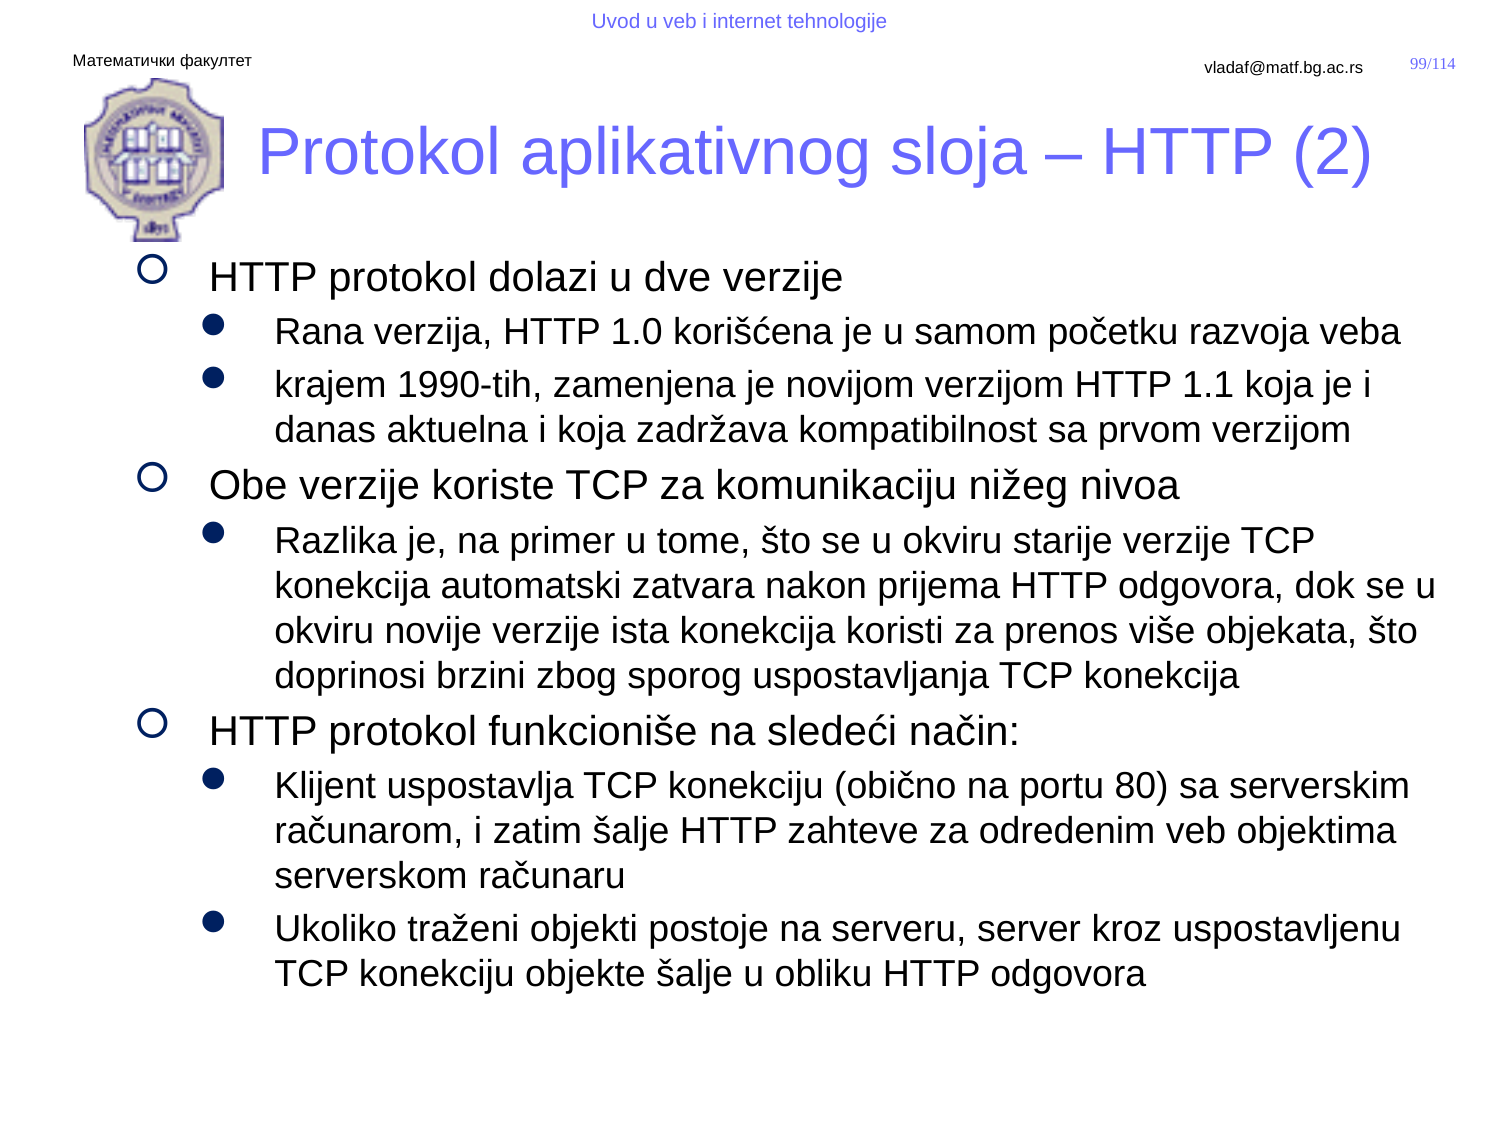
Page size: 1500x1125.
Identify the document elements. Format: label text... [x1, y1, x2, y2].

title Protokol aplikativnog sloja – HTTP (2) [242, 54, 1447, 242]
picture [84, 78, 224, 242]
list HTTP protokol dolazi u dve verzije Rana verzija, HTTP 1.0 korišćena je u samom početku razvoja veba krajem 1990-tih, zamenjena je novijom verzijom HTTP 1.1 koja je i danas aktuelna i koja zadržava kompatibilnost sa prvom verzijom Obe verzije koriste TCP za komunikaciju nižeg nivoa Razlika je, na primer u tome, što se u okviru starije verzije TCP konekcija automatski zatvara nakon prijema HTTP odgovora, dok se u okviru novije verzije ista konekcija koristi za prenos više objekata, što doprinosi brzini zbog sporog uspostavljanja TCP konekcija HTTP protokol funkcioniše na sledeći način: Klijent uspostavlja TCP konekciju (obično na portu 80) sa serverskim računarom, i zatim šalje HTTP zahteve za odredenim veb objektima serverskom računaru Ukoliko traženi objekti postoje na serveru, server kroz uspostavljenu TCP konekciju objekte šalje u obliku HTTP odgovora [53, 242, 1483, 598]
